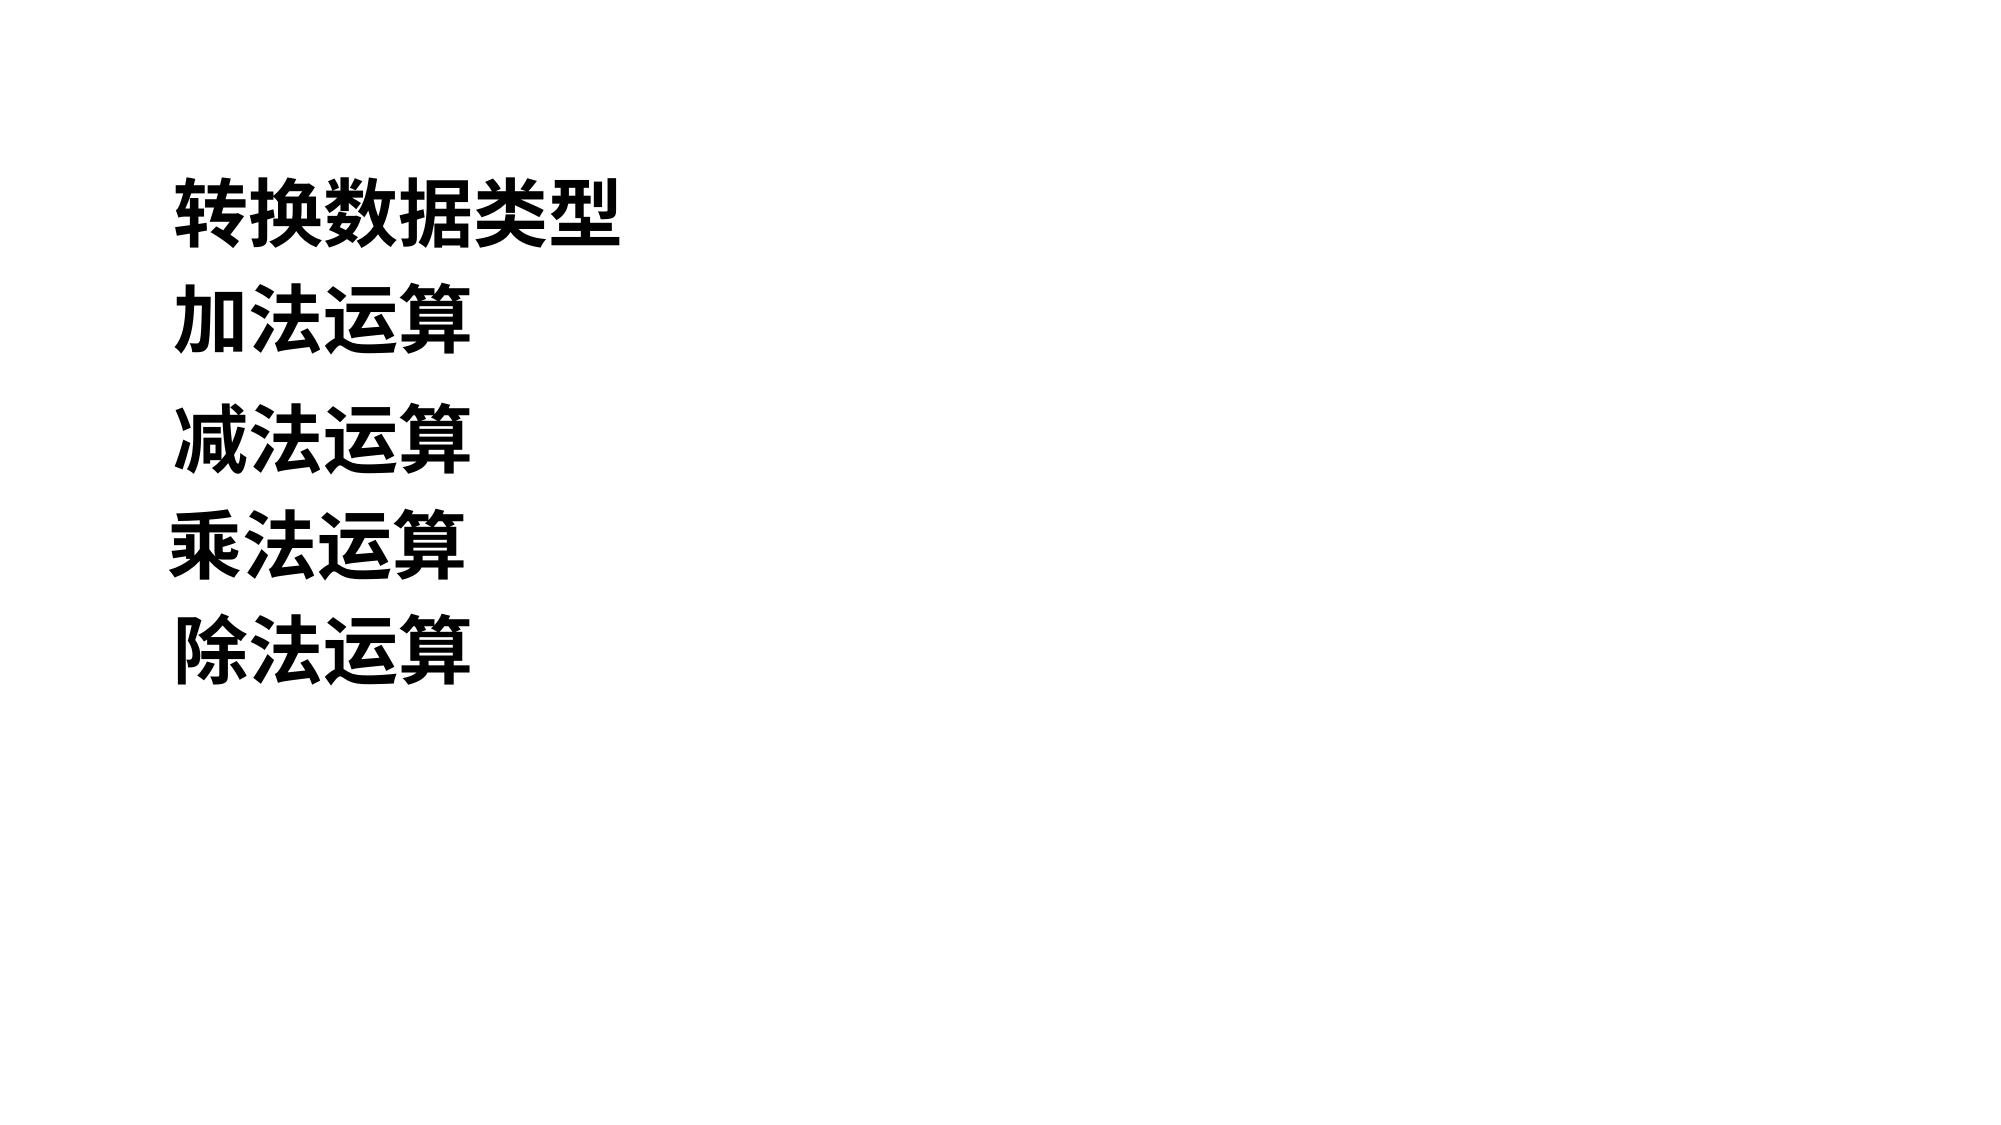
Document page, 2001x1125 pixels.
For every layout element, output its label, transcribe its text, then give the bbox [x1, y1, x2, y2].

text_box 转换数据类型 [158, 159, 1031, 265]
text_box 减法运算 [158, 384, 843, 490]
text_box 乘法运算 [152, 490, 849, 596]
text_box 加法运算 [158, 265, 925, 371]
text_box 除法运算 [158, 596, 714, 702]
